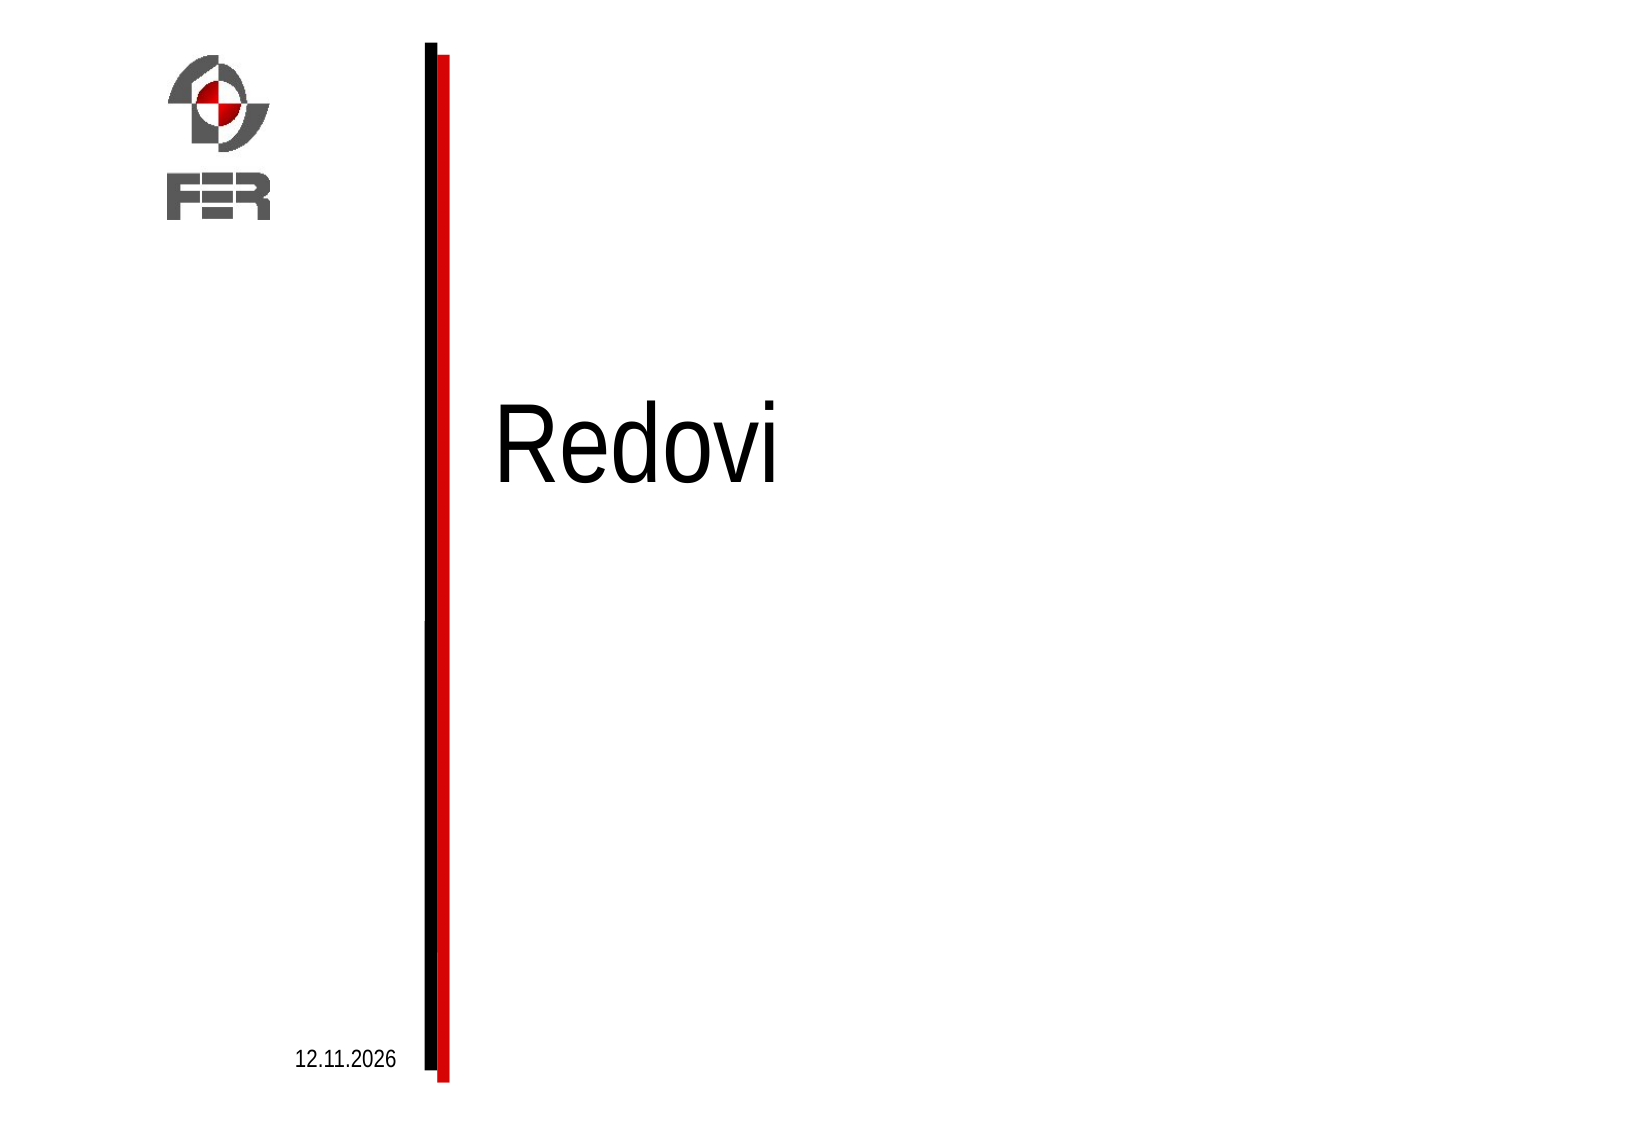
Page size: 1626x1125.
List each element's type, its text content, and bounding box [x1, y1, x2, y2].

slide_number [32, 1034, 413, 1071]
title Redovi [477, 314, 1460, 562]
picture [167, 54, 270, 220]
